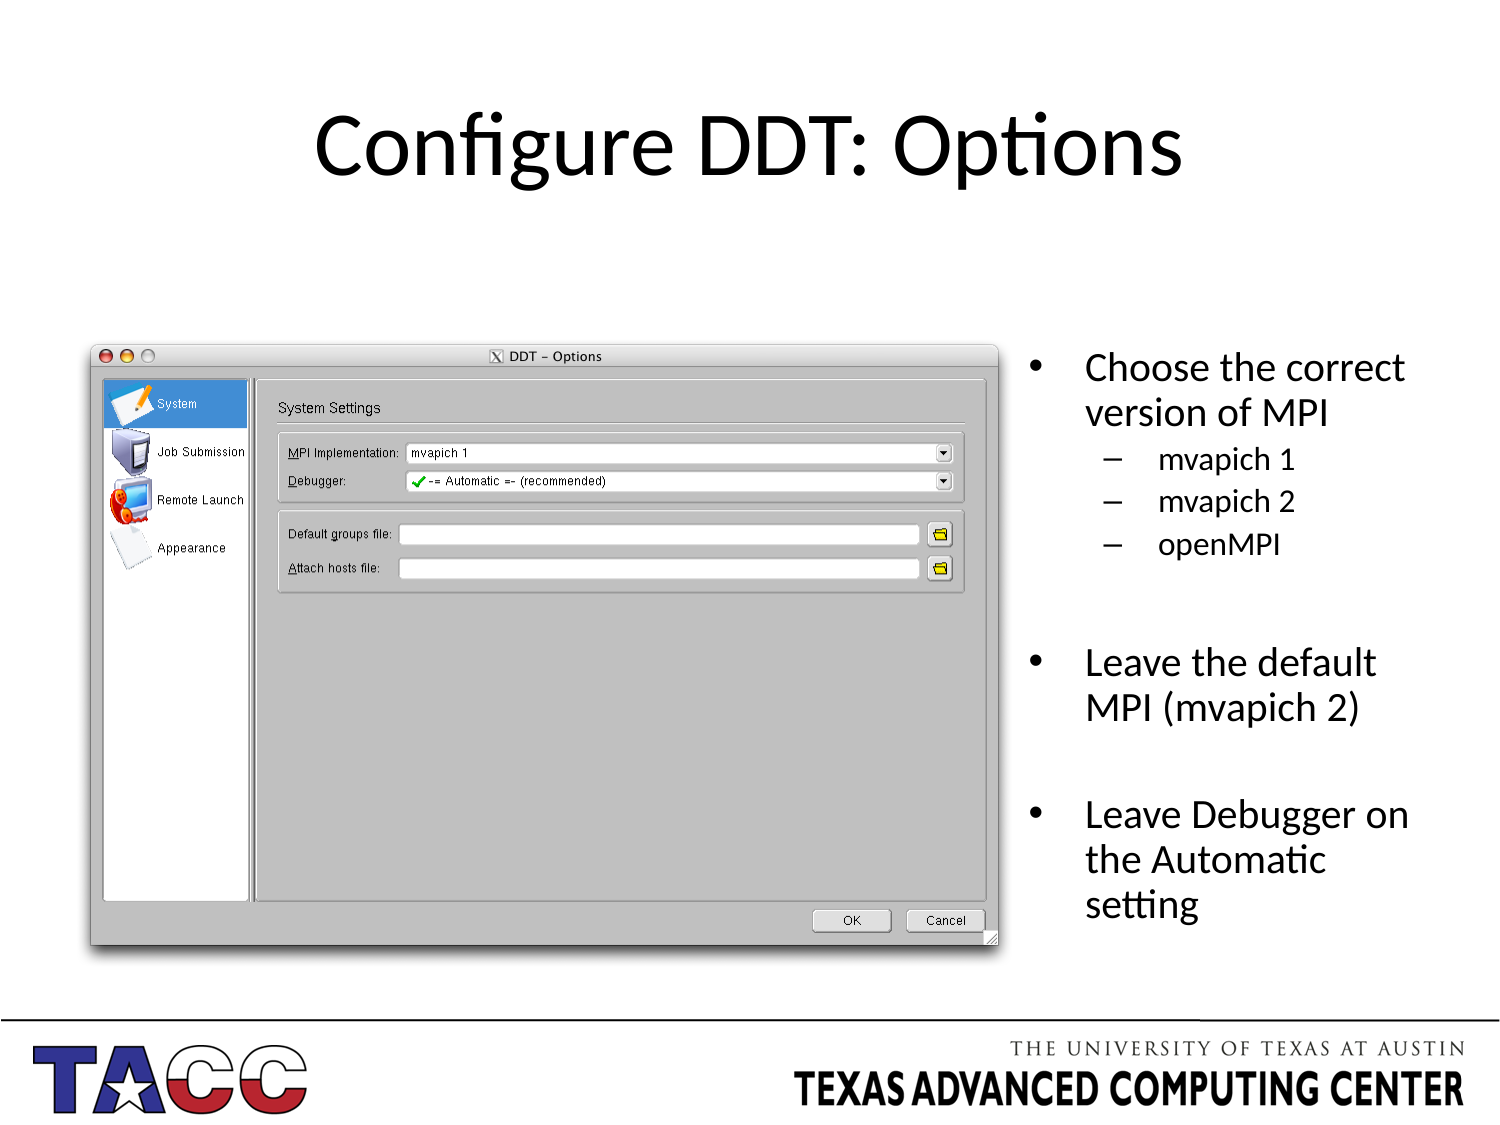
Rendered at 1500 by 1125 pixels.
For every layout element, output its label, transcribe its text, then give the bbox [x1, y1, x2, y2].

picture [74, 337, 1015, 969]
title Configure DDT: Options [75, 45, 1425, 233]
list Choose the correct version of MPI mvapich 1 mvapich 2 openMPI Leave the default MPI (mvapich 2) Leave Debugger on the Automatic setting [1016, 337, 1425, 950]
picture [0, 1018, 1500, 1125]
